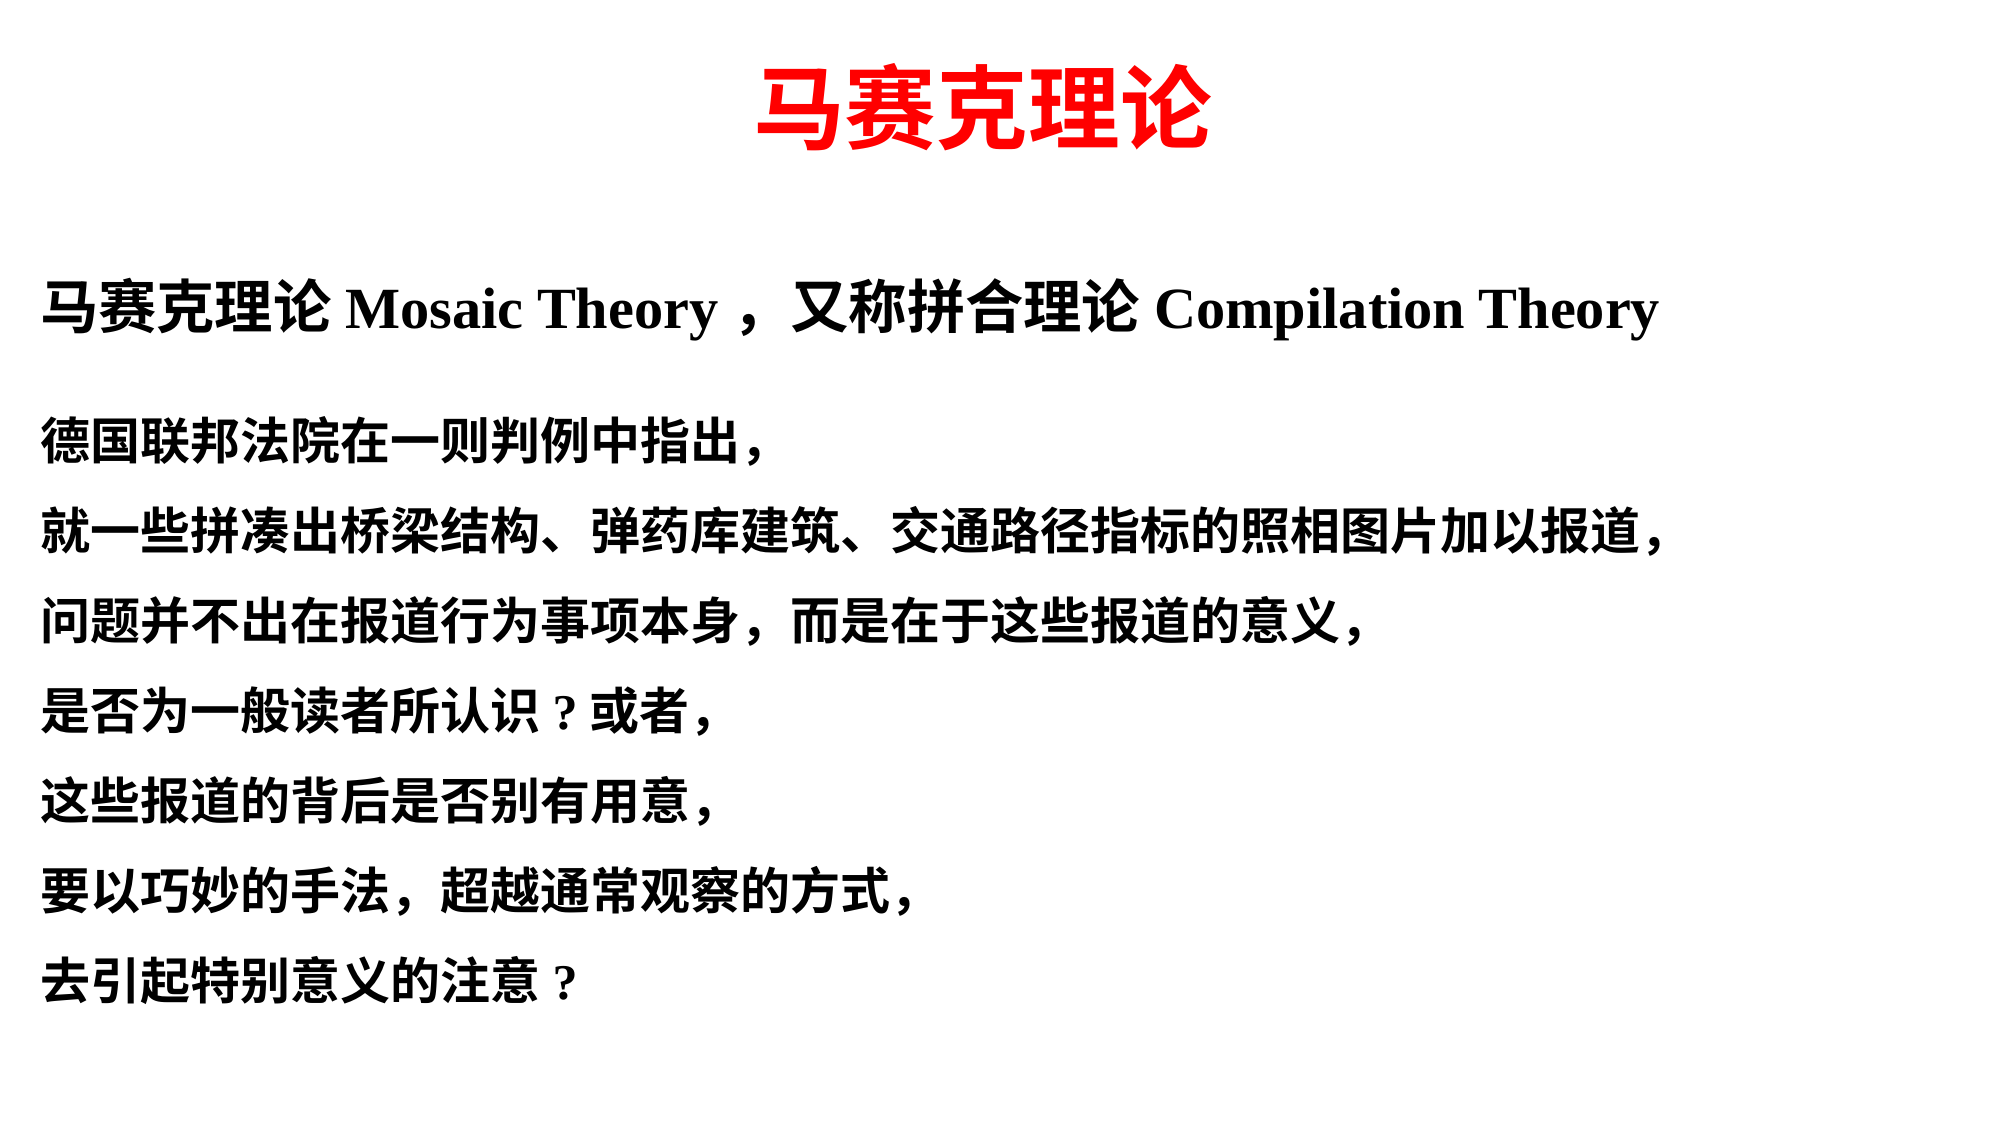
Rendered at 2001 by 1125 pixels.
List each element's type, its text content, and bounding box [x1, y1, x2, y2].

list 马赛克理论Mosaic Theory，又称拼合理论Compilation Theory 德国联邦法院在一则判例中指出， 就一些拼凑出桥梁结构、弹药库建筑、交通路径指标的照相图片加以报道， 问题并不出在报道行为事项本身，而是在于这些报道的意义， 是否为一般读者所认识?或者， 这些报道的背后是否别有用意， 要以巧妙的手法，超越通常观察的方式， 去引起特别意义的注意? [25, 270, 2000, 1125]
title 马赛克理论 [120, 4, 1846, 222]
